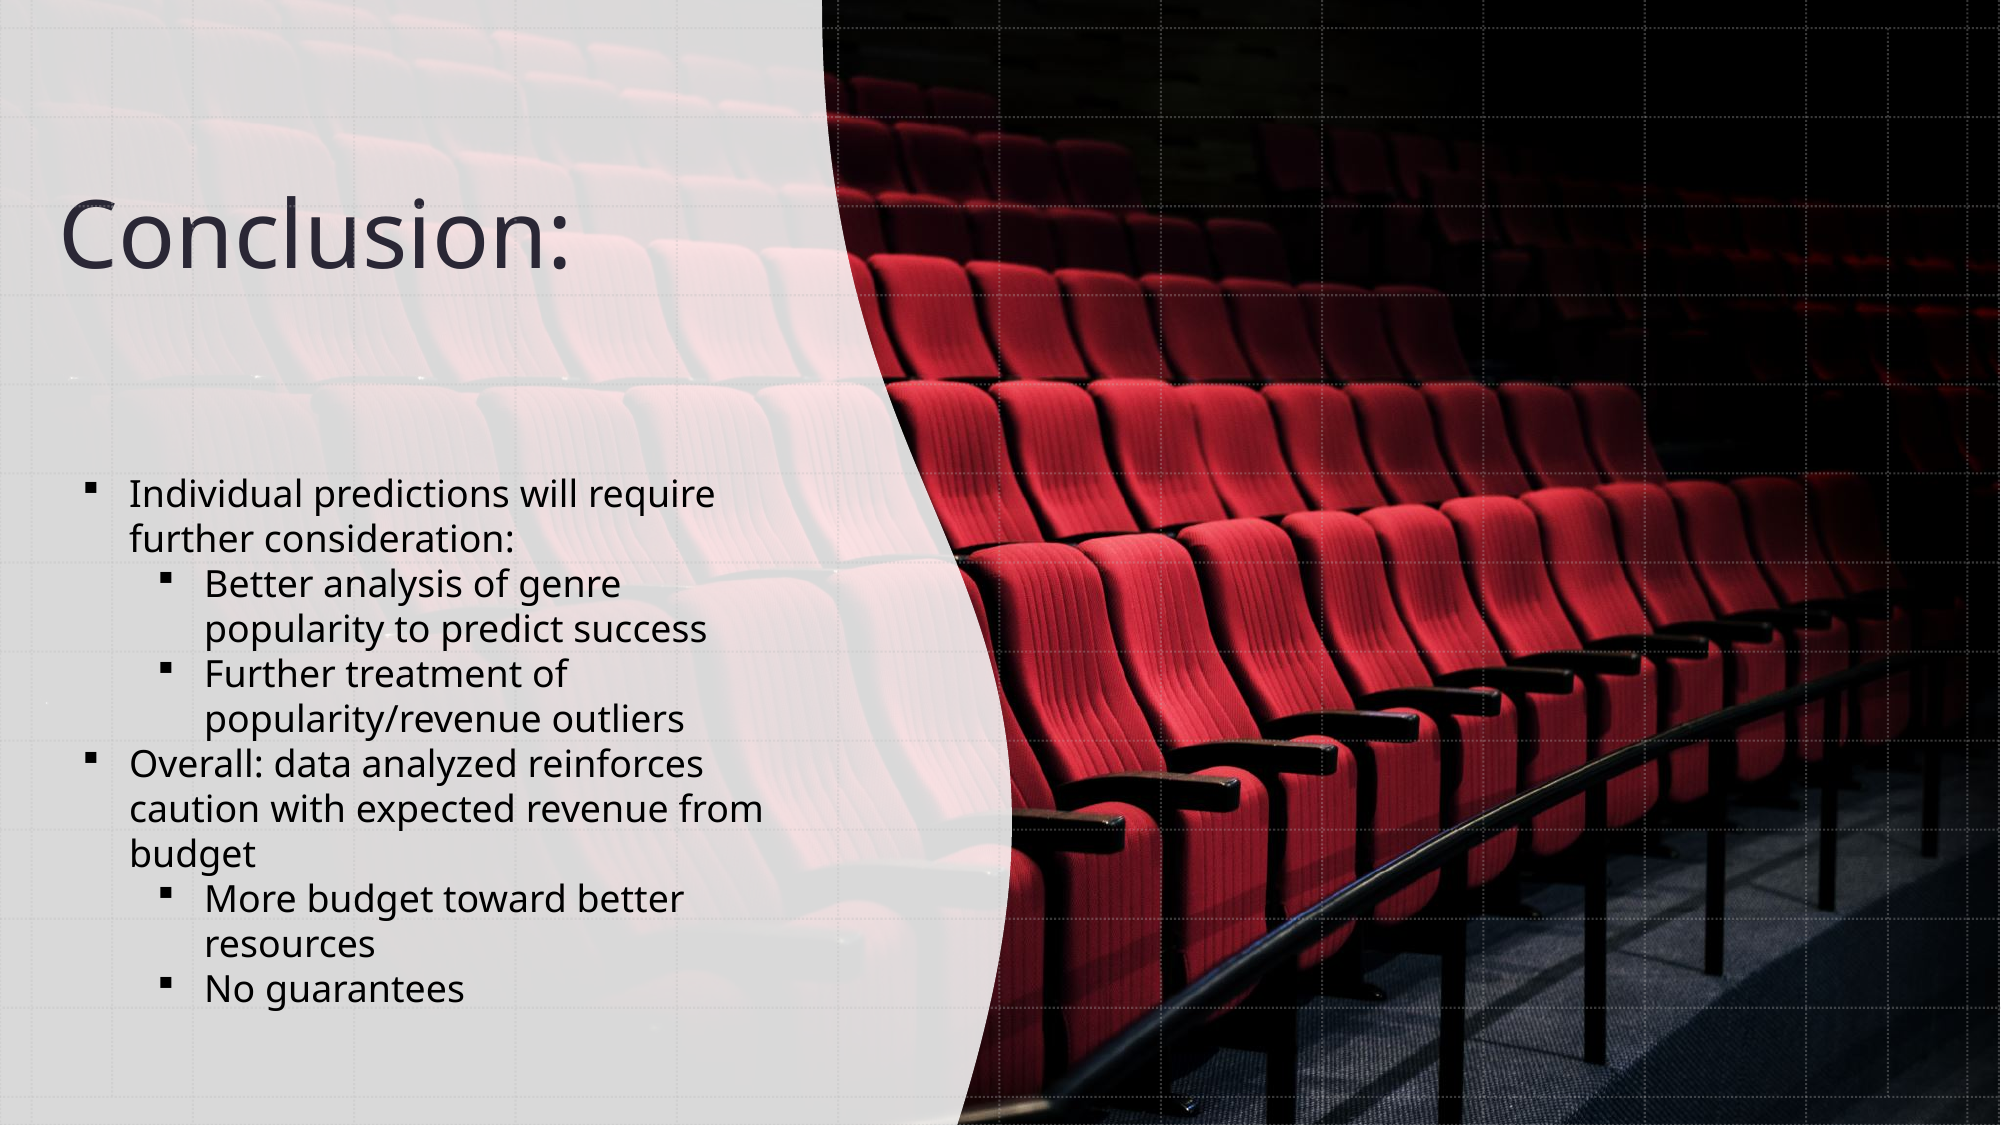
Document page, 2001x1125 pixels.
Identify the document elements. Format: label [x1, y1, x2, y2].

text_box [0, 0, 2000, 1125]
